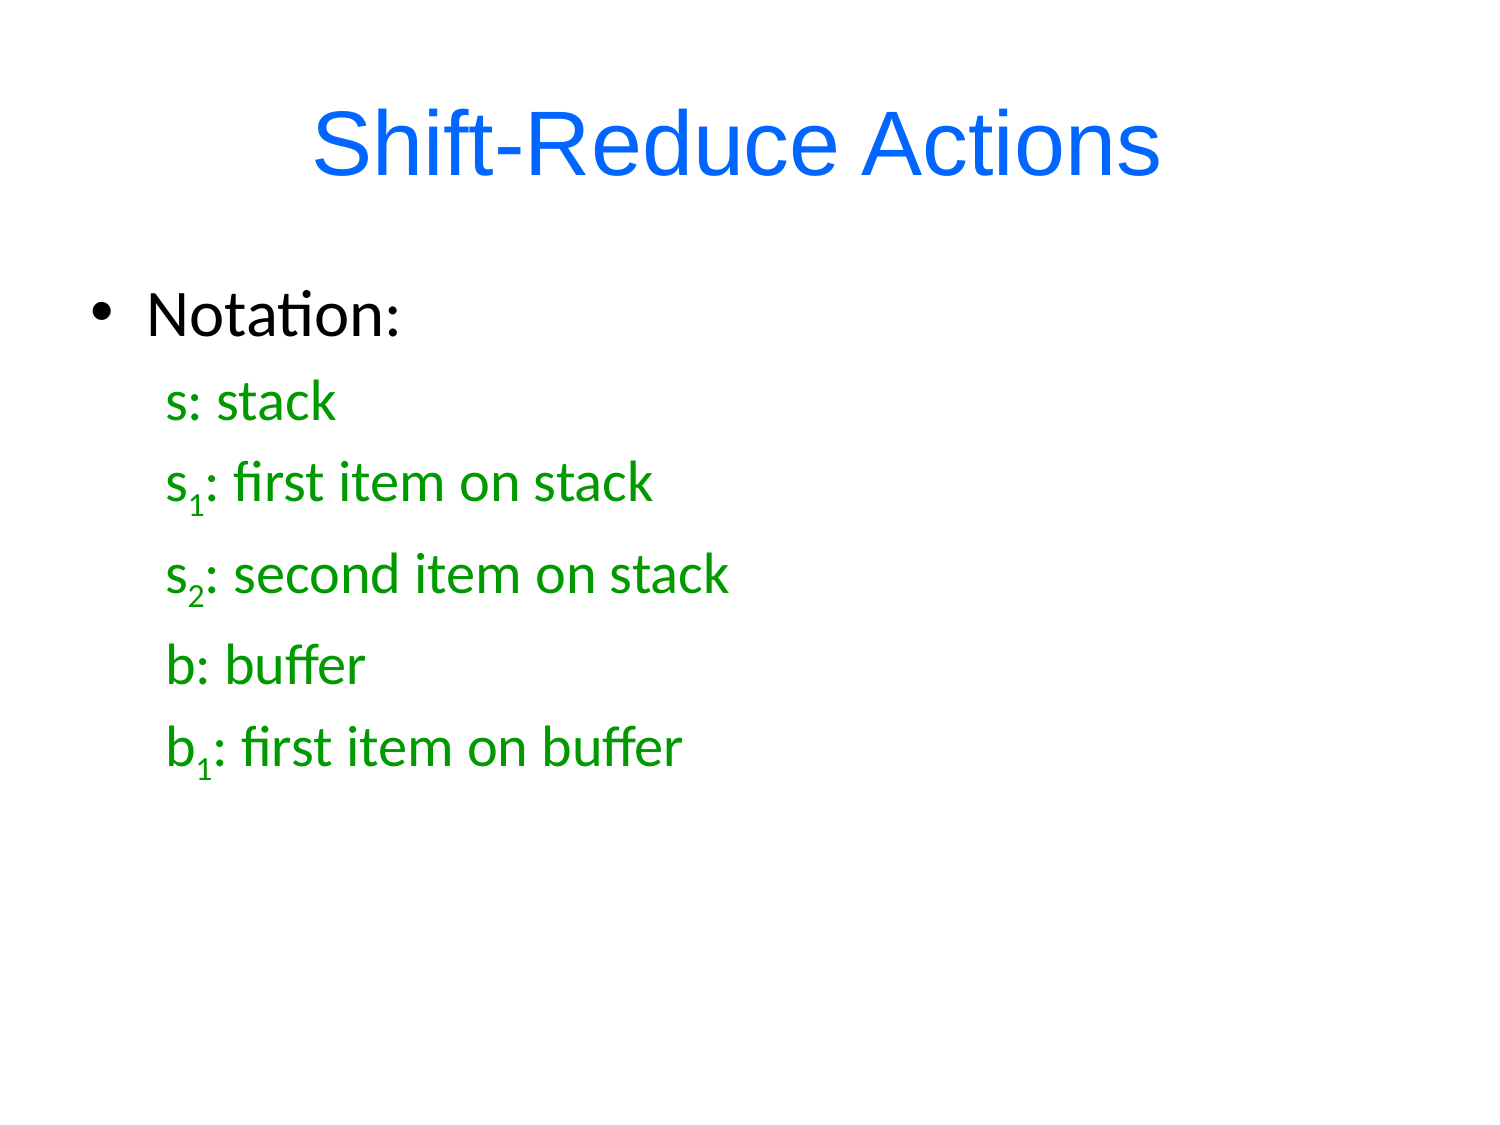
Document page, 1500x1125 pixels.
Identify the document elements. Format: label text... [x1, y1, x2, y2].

title Shift-Reduce Actions [75, 45, 1425, 233]
list Notation: s: stack s1: first item on stack s2: second item on stack b: buffer b1: first item on buffer [75, 262, 1425, 1005]
